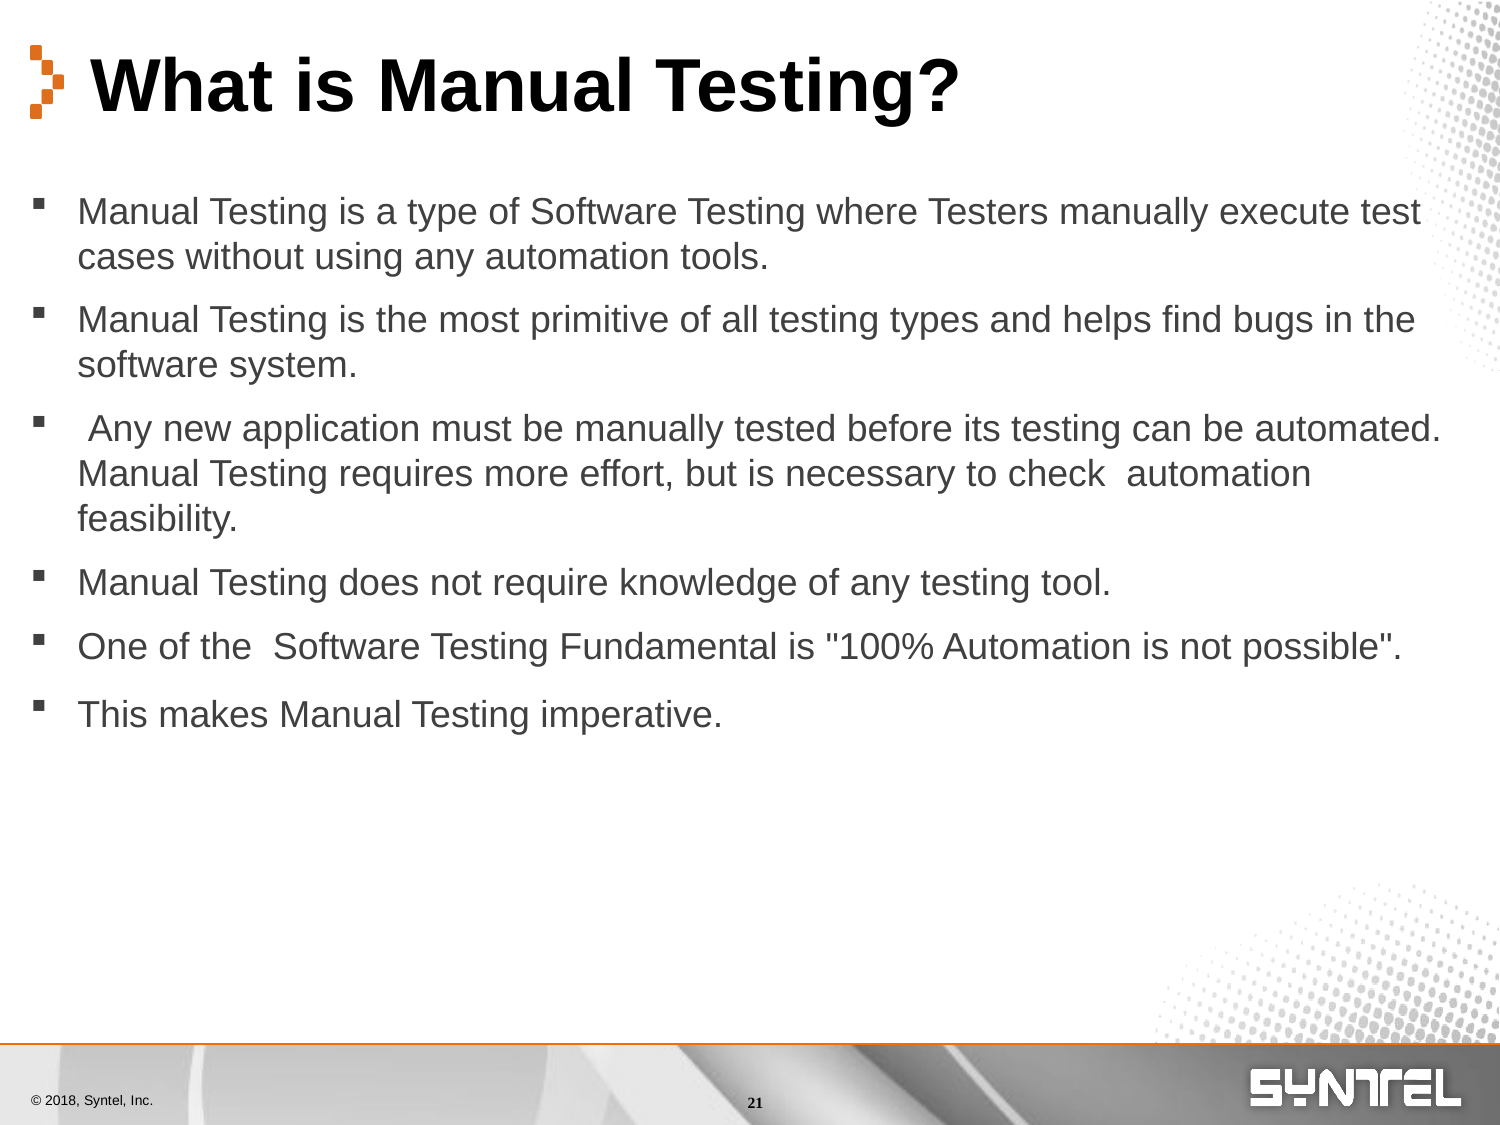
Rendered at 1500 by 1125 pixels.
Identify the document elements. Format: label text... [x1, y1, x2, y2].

list What is Manual Testing? [90, 28, 1462, 135]
list Manual Testing is a type of Software Testing where Testers manually execute test cases without using any automation tools. Manual Testing is the most primitive of all testing types and helps find bugs in the software system. Any new application must be manually tested before its testing can be automated. Manual Testing requires more effort, but is necessary to check automation feasibility. Manual Testing does not require knowledge of any testing tool. One of the Software Testing Fundamental is "100% Automation is not possible". This makes Manual Testing imperative. [30, 186, 1461, 1006]
picture [1250, 1069, 1462, 1112]
picture [30, 45, 64, 119]
